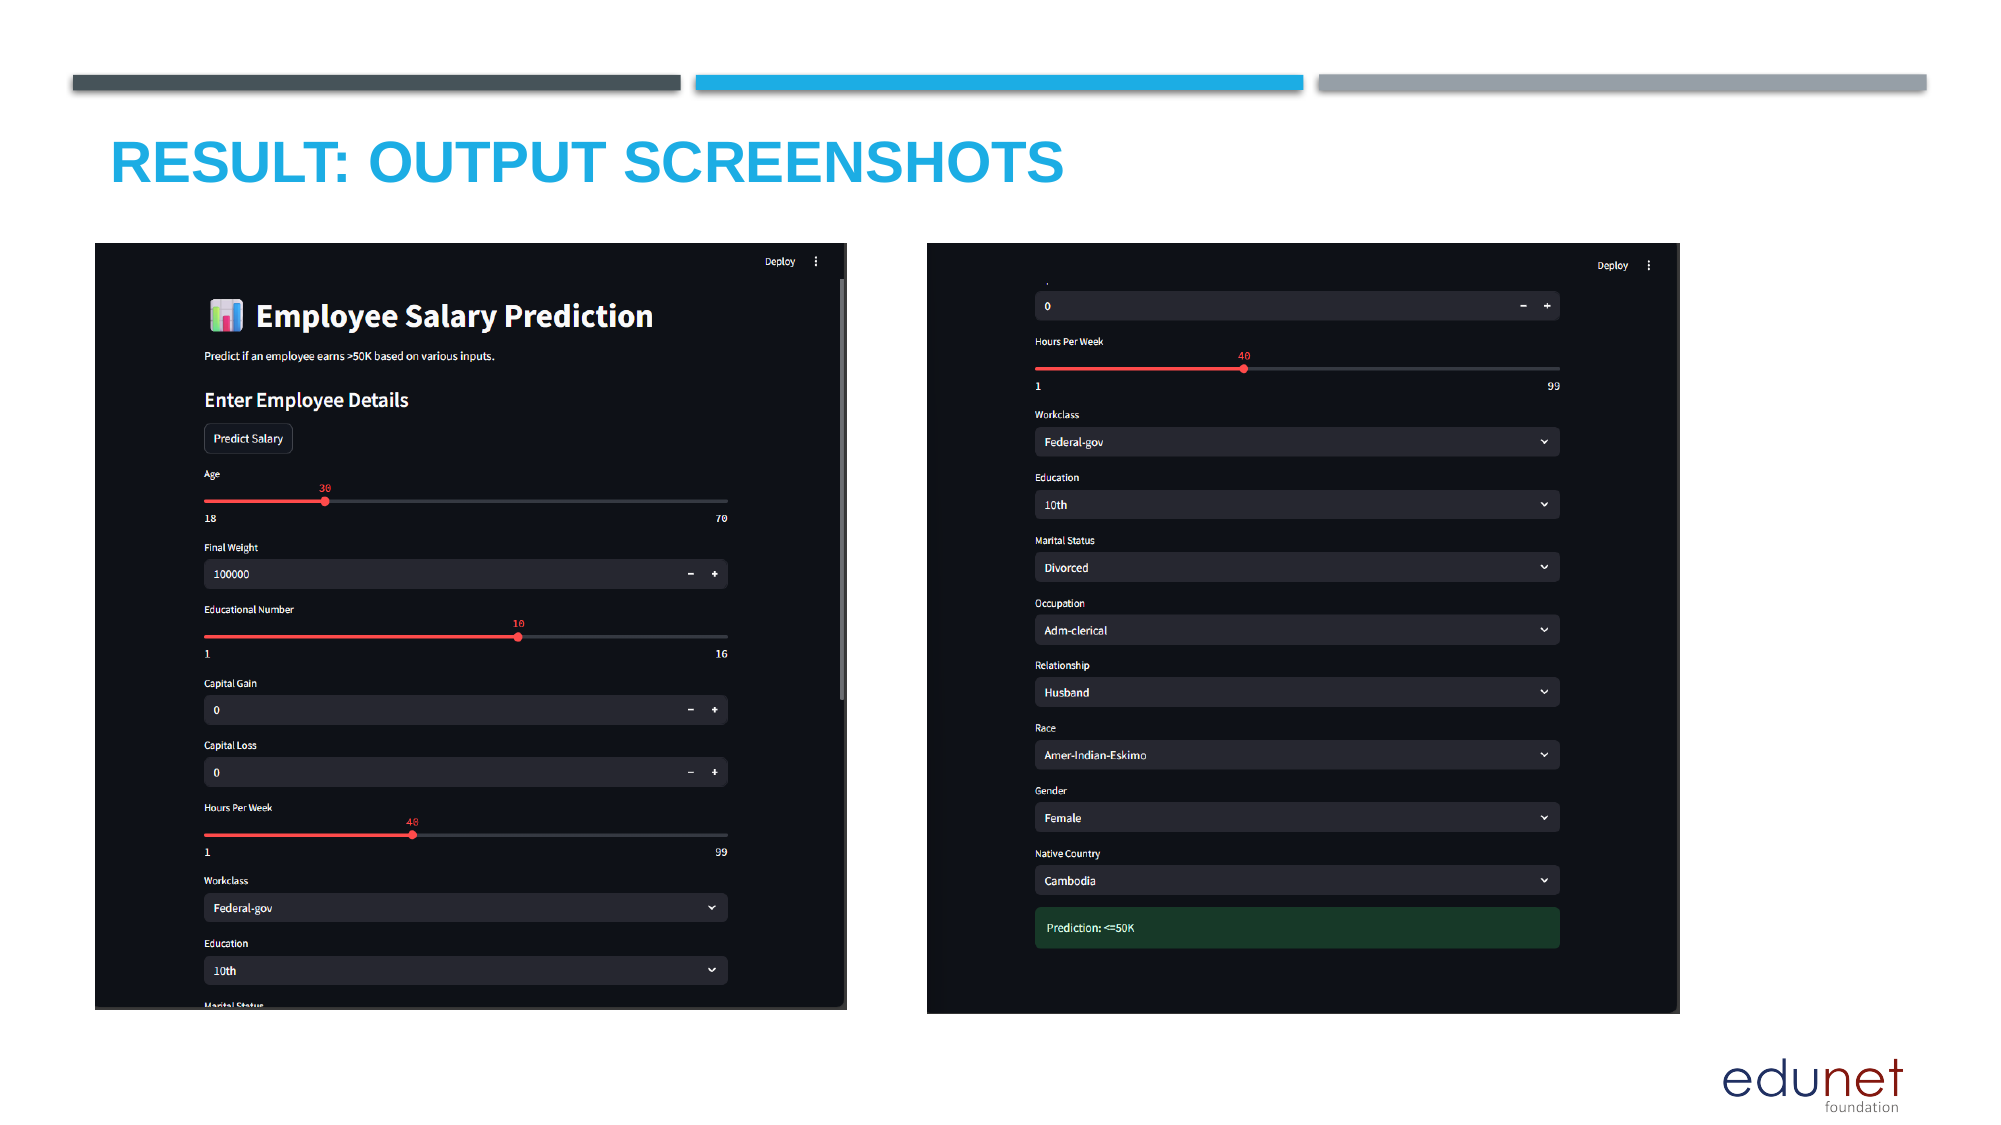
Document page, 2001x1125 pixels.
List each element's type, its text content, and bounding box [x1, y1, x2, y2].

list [94, 242, 848, 1011]
title Result: output screenshots [95, 115, 1905, 203]
picture [1719, 1056, 1905, 1116]
picture [927, 242, 1680, 1015]
